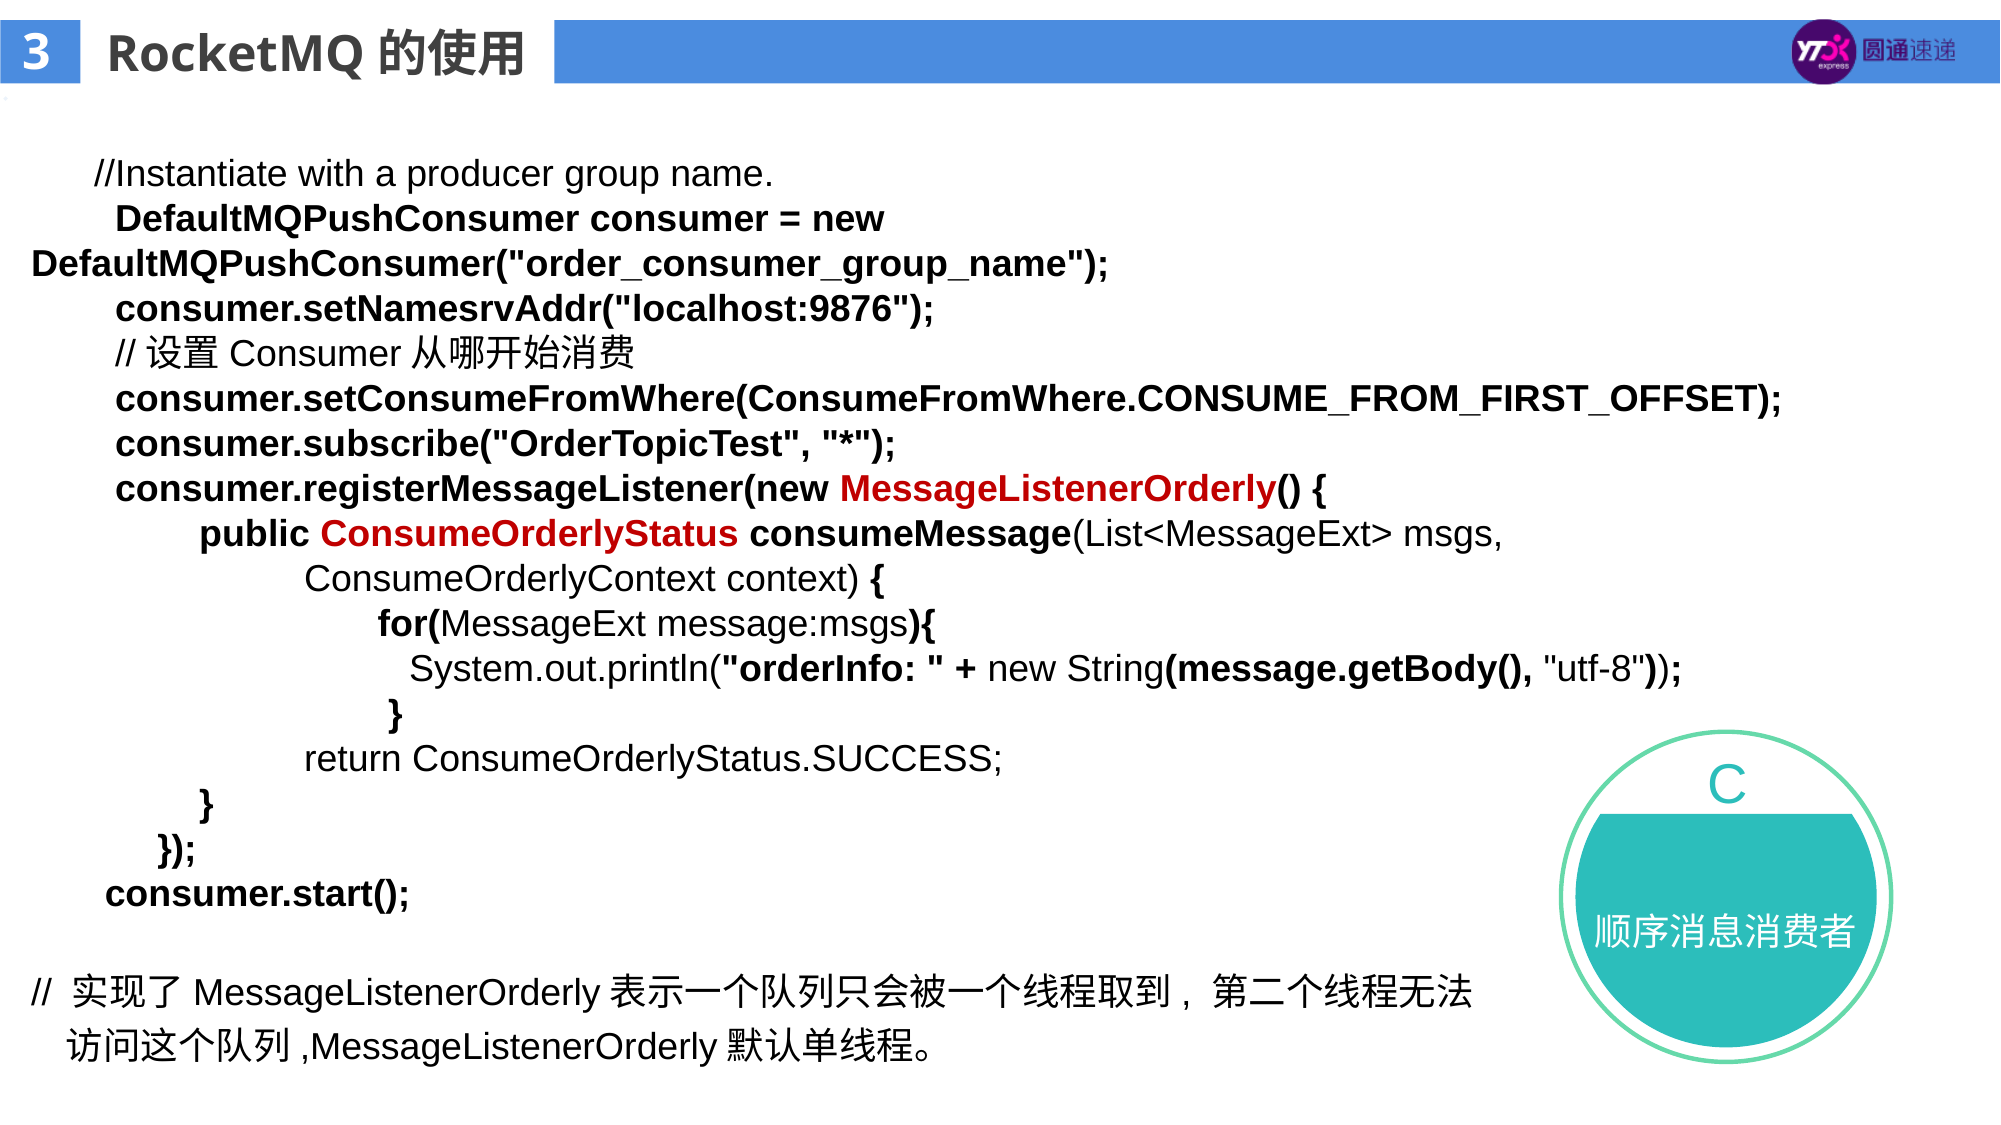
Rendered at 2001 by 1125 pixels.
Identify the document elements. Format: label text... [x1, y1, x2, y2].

text_box [555, 19, 1746, 84]
text_box 3 [8, 12, 85, 88]
picture [1746, 18, 2000, 86]
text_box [1558, 729, 1894, 1065]
text_box [0, 19, 8, 84]
text_box //Instantiate with a producer group name. DefaultMQPushConsumer consumer = new DefaultMQPushConsumer("order_consumer_group_name"); consumer.setNamesrvAddr("localhost:9876"); //设置Consumer从哪开始消费 consumer.setConsumeFromWhere(ConsumeFromWhere.CONSUME_FROM_FIRST_OFFSET); consumer.subscribe("OrderTopicTest", "*"); consumer.registerMessageListener(new MessageListenerOrderly() { public ConsumeOrderlyStatus consumeMessage(List<MessageExt> msgs, ConsumeOrderlyContext context) { for(MessageExt message:msgs){ System.out.println("orderInfo: " + new String(message.getBody(), "utf-8")); } return ConsumeOrderlyStatus.SUCCESS; } }); consumer.start(); // 实现了MessageListenerOrderly表示一个队列只会被一个线程取到, 第二个线程无法 访问这个队列,MessageListenerOrderly默认单线程。 [16, 141, 1984, 1125]
text_box RocketMQ的使用 [79, 11, 555, 93]
